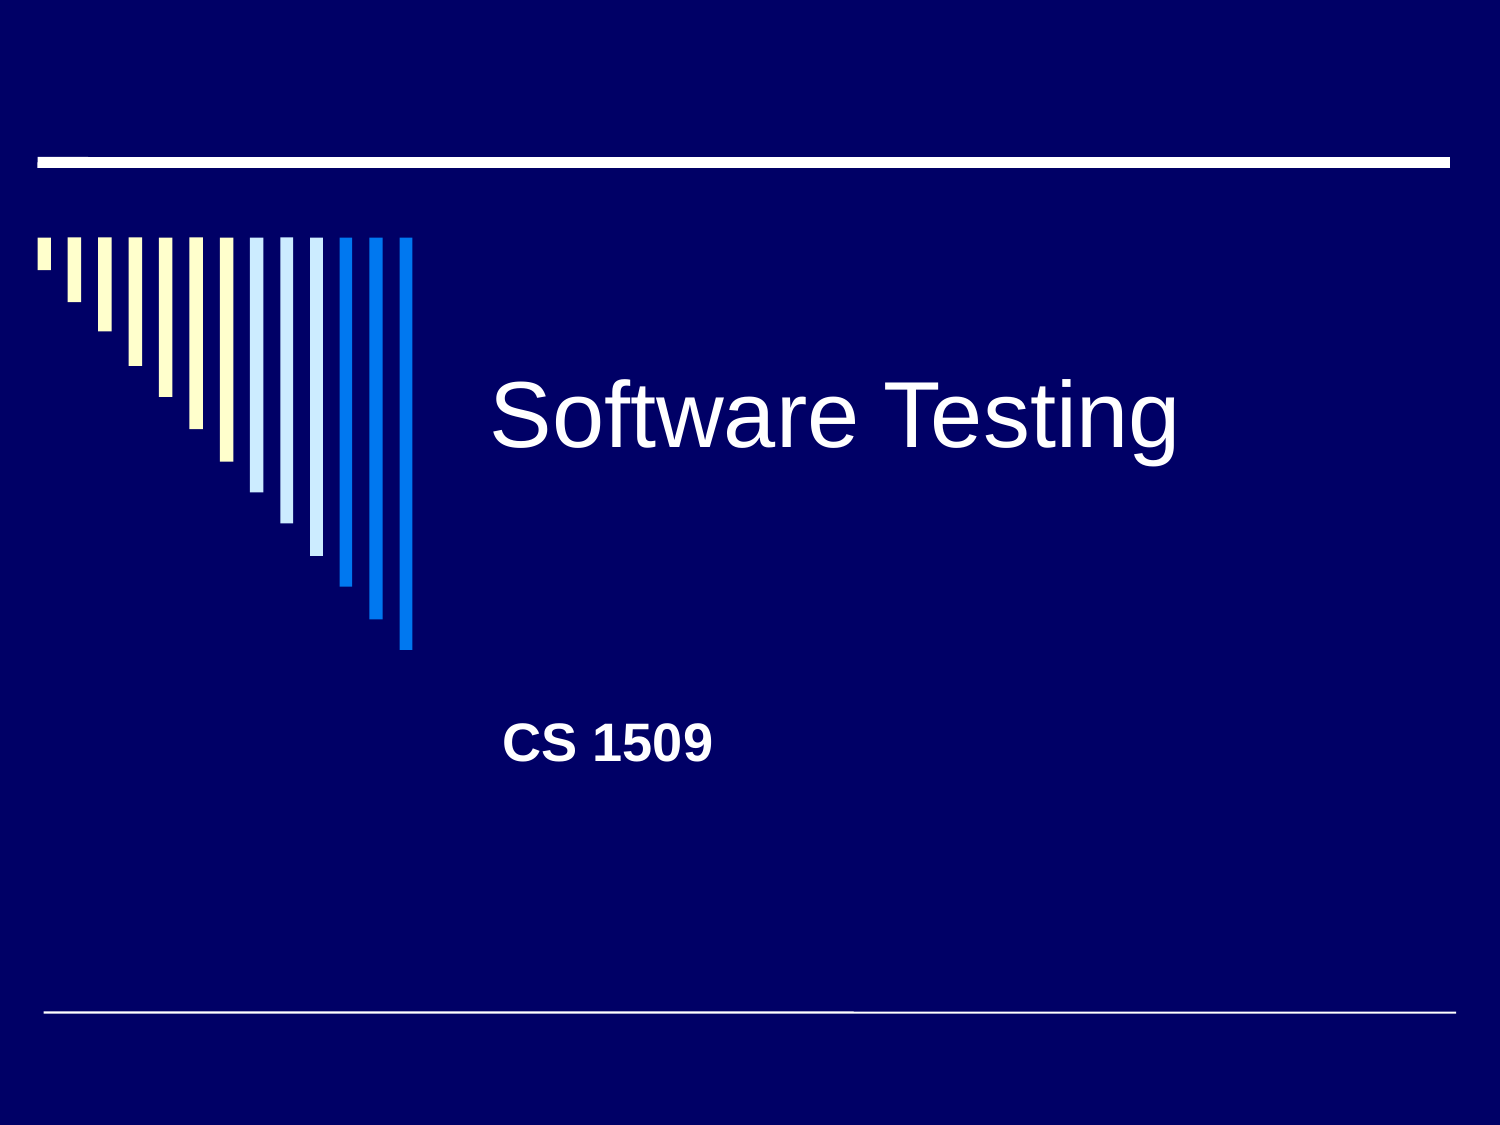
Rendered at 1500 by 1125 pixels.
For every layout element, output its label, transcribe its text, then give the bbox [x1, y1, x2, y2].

subtitle CS 1509 [487, 699, 1438, 938]
title Software Testing [474, 264, 1438, 557]
